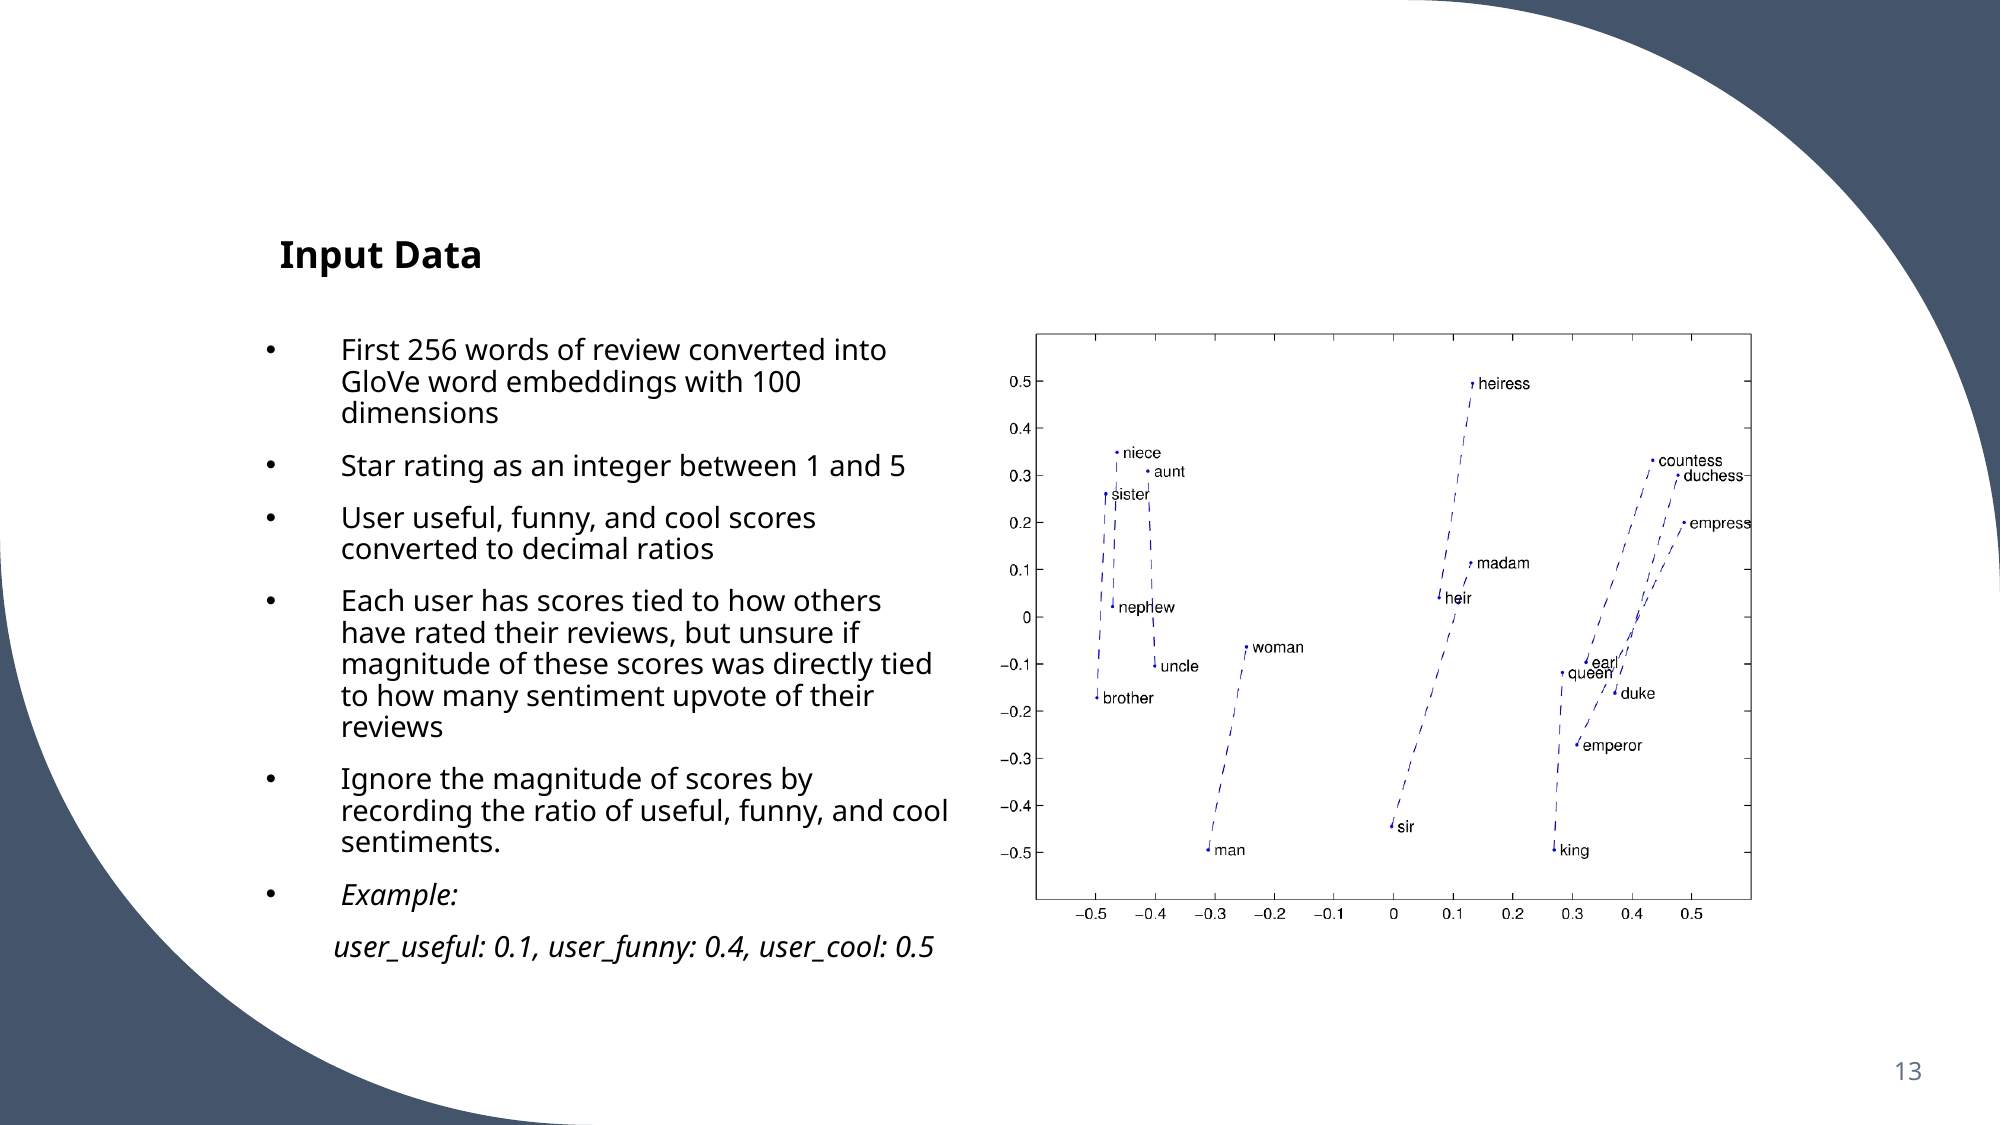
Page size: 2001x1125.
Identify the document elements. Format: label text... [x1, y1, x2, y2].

picture [999, 328, 1760, 919]
title Input Data [264, 234, 1869, 285]
list First 256 words of review converted into GloVe word embeddings with 100 dimensions Star rating as an integer between 1 and 5 User useful, funny, and cool scores converted to decimal ratios Each user has scores tied to how others have rated their reviews, but unsure if magnitude of these scores was directly tied to how many sentiment upvote of their reviews Ignore the magnitude of scores by recording the ratio of useful, funny, and cool sentiments. Example: user_useful: 0.1, user_funny: 0.4, user_cool: 0.5 [250, 328, 966, 841]
slide_number 13 [1665, 1042, 1938, 1103]
